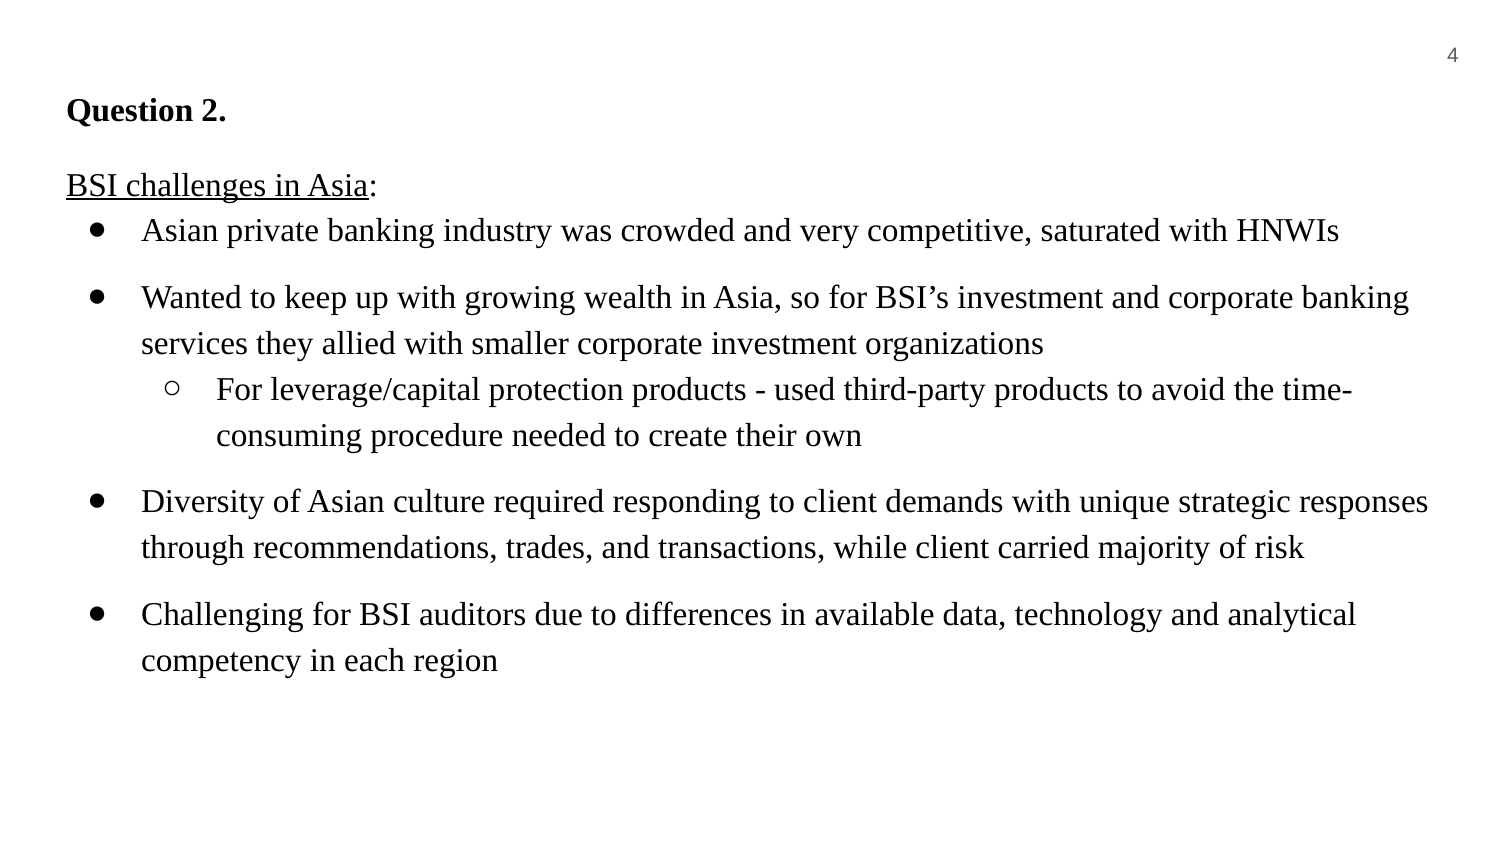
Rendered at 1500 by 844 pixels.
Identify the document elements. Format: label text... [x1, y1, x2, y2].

slide_number ‹#› [1383, 22, 1474, 87]
list BSI challenges in Asia: Asian private banking industry was crowded and very competitive, saturated with HNWIs Wanted to keep up with growing wealth in Asia, so for BSI’s investment and corporate banking services they allied with smaller corporate investment organizations For leverage/capital protection products - used third-party products to avoid the time-consuming procedure needed to create their own Diversity of Asian culture required responding to client demands with unique strategic responses through recommendations, trades, and transactions, while client carried majority of risk Challenging for BSI auditors due to differences in available data, technology and analytical competency in each region [51, 141, 1449, 703]
title Question 2. [51, 72, 1449, 141]
